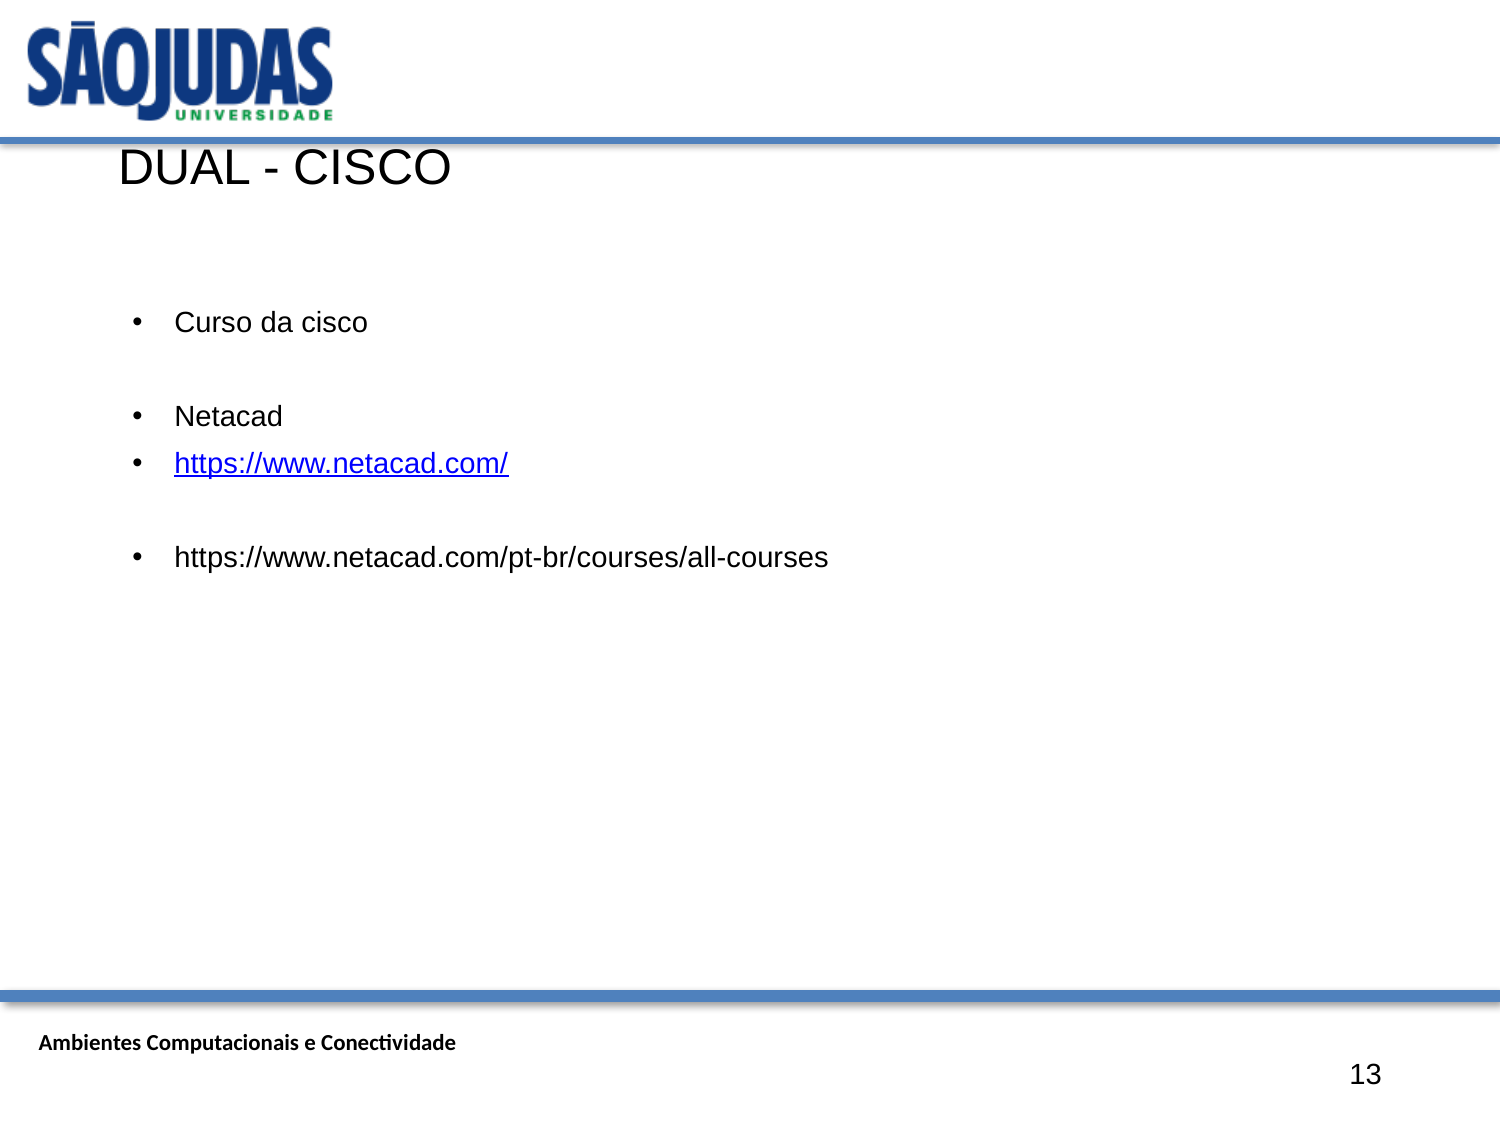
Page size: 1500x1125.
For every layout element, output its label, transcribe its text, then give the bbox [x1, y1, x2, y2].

title DUAL - CISCO [103, 59, 1397, 278]
slide_number 13 [1059, 1042, 1397, 1103]
list Curso da cisco Netacad https://www.netacad.com/ https://www.netacad.com/pt-br/courses/all-courses [103, 299, 1397, 1014]
picture [23, 0, 336, 129]
